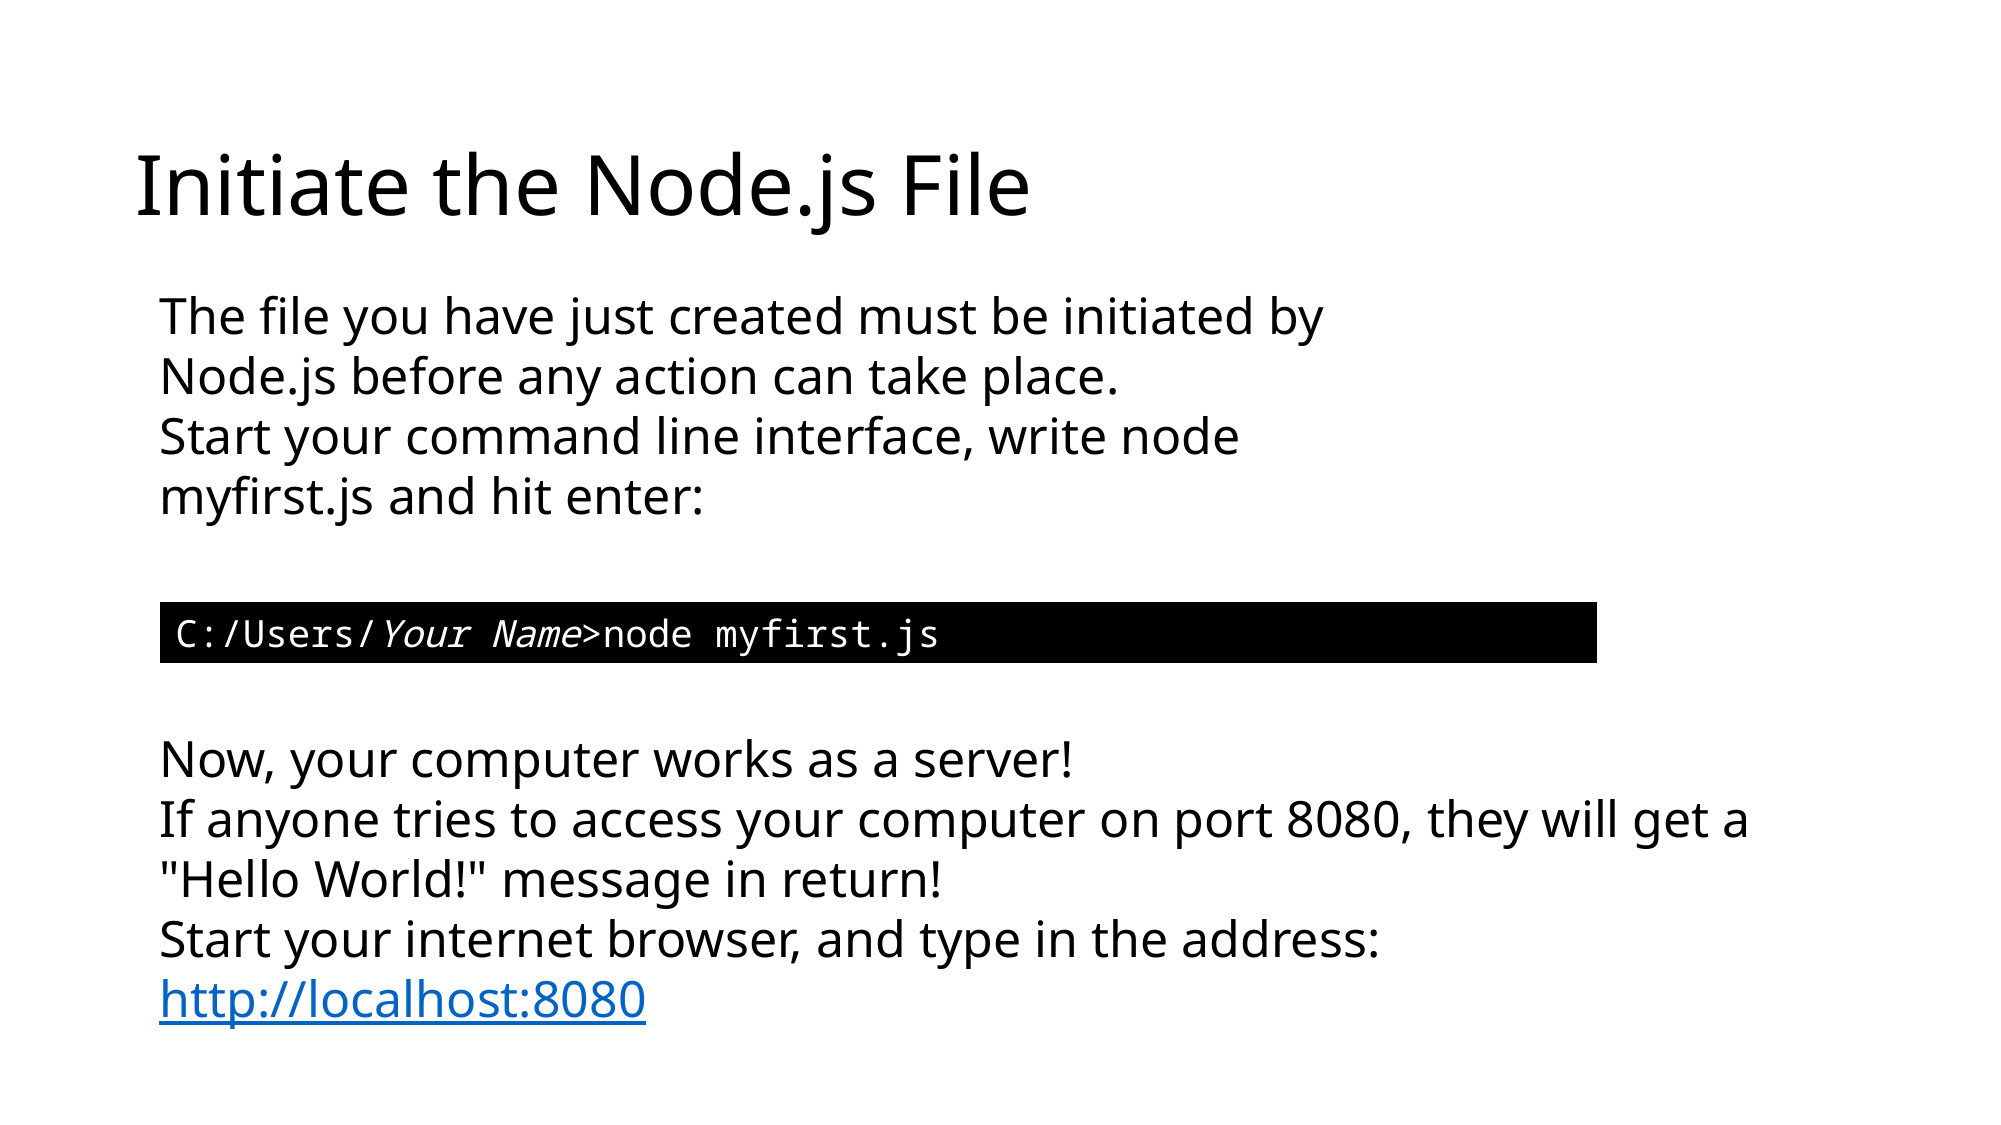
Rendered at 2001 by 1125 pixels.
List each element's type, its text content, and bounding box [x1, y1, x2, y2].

text_box Initiate the Node.js File [120, 124, 1049, 239]
text_box The file you have just created must be initiated by Node.js before any action can take place. Start your command line interface, write node myfirst.js and hit enter: [144, 276, 1483, 532]
text_box Now, your computer works as a server! If anyone tries to access your computer on port 8080, they will get a "Hello World!" message in return! Start your internet browser, and type in the address: http://localhost:8080 [144, 719, 1861, 1043]
text_box C:/Users/Your Name>node myfirst.js [160, 602, 1597, 663]
